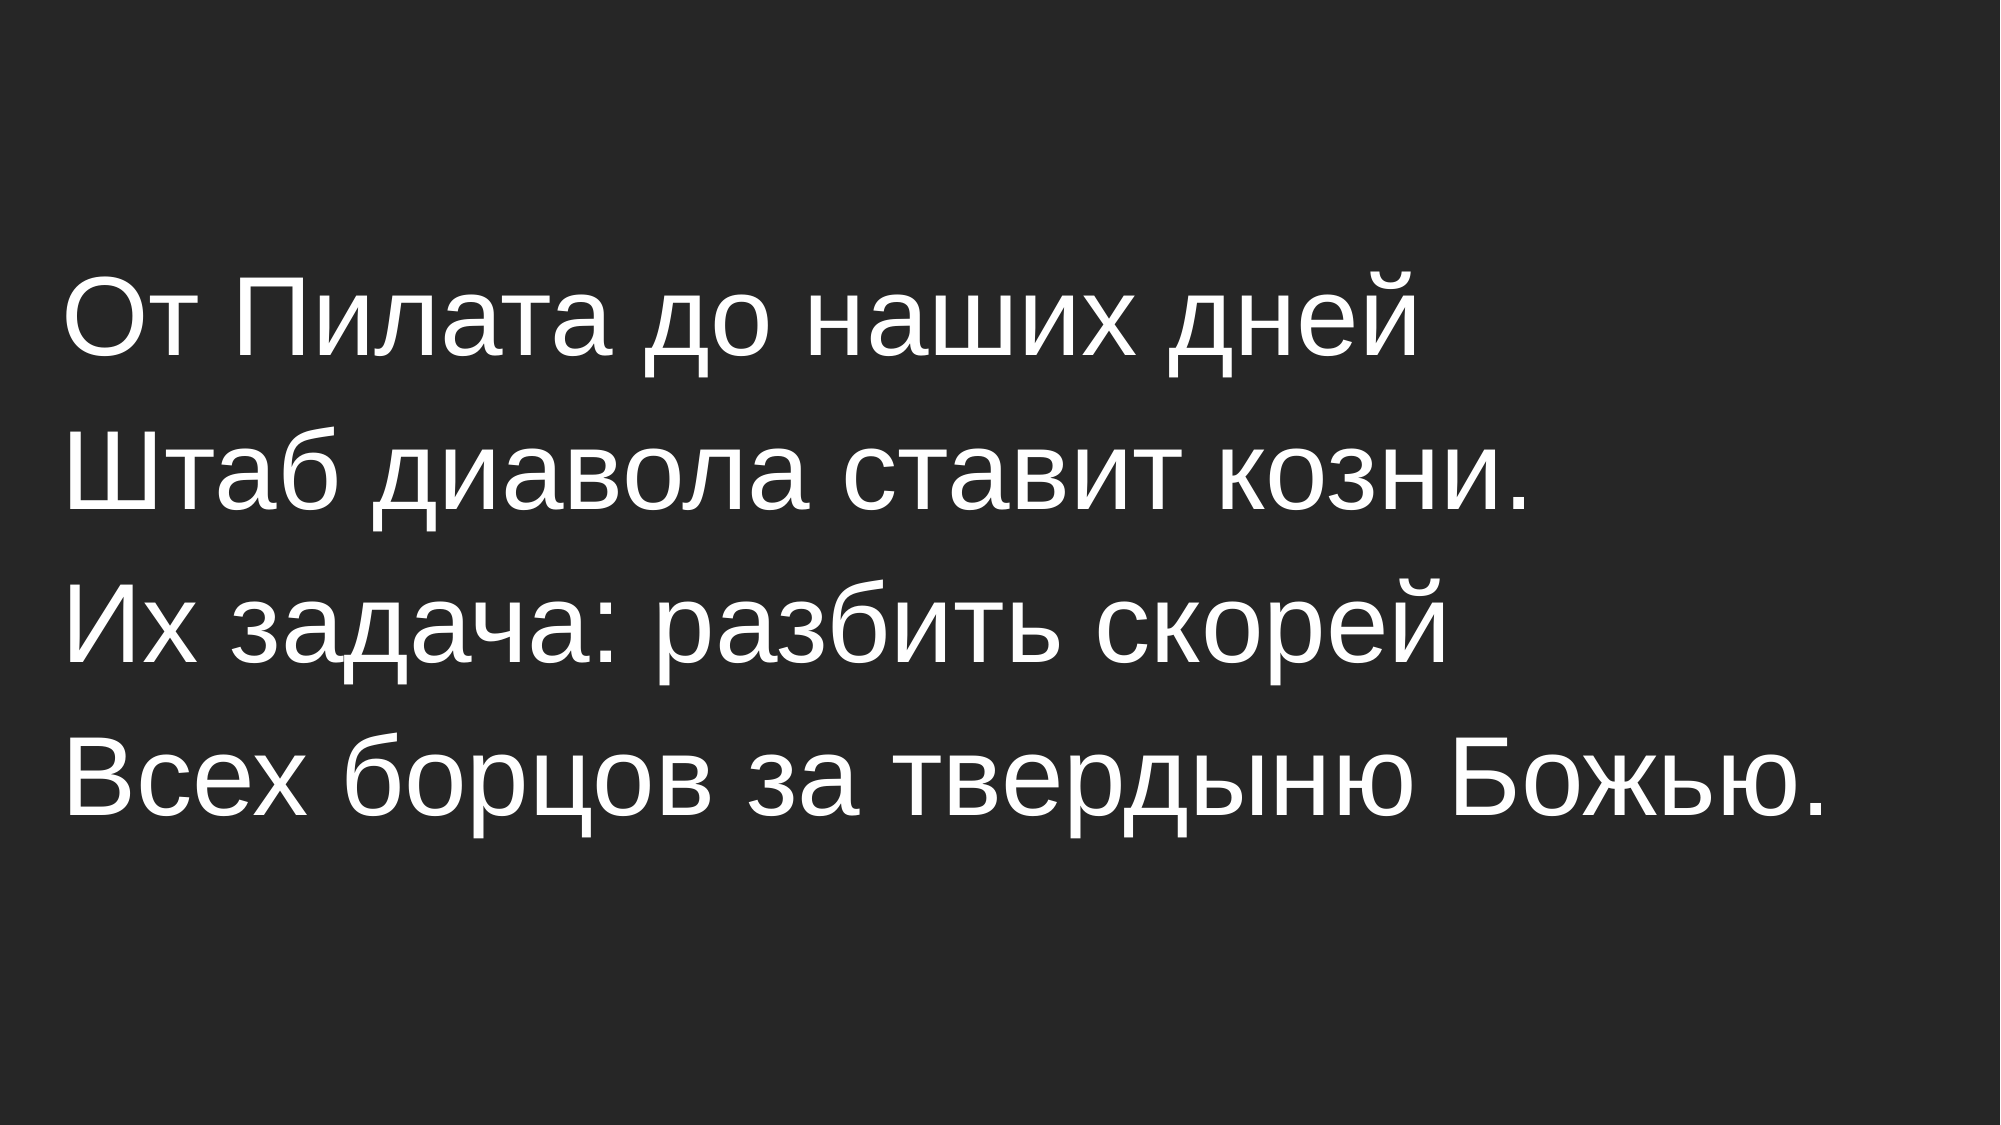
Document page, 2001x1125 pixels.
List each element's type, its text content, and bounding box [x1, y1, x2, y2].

subtitle От Пилата до наших дней Штаб диавола ставит козни. Их задача: разбить скорей Всех борцов за твердыню Божью. [15, 82, 2000, 1125]
